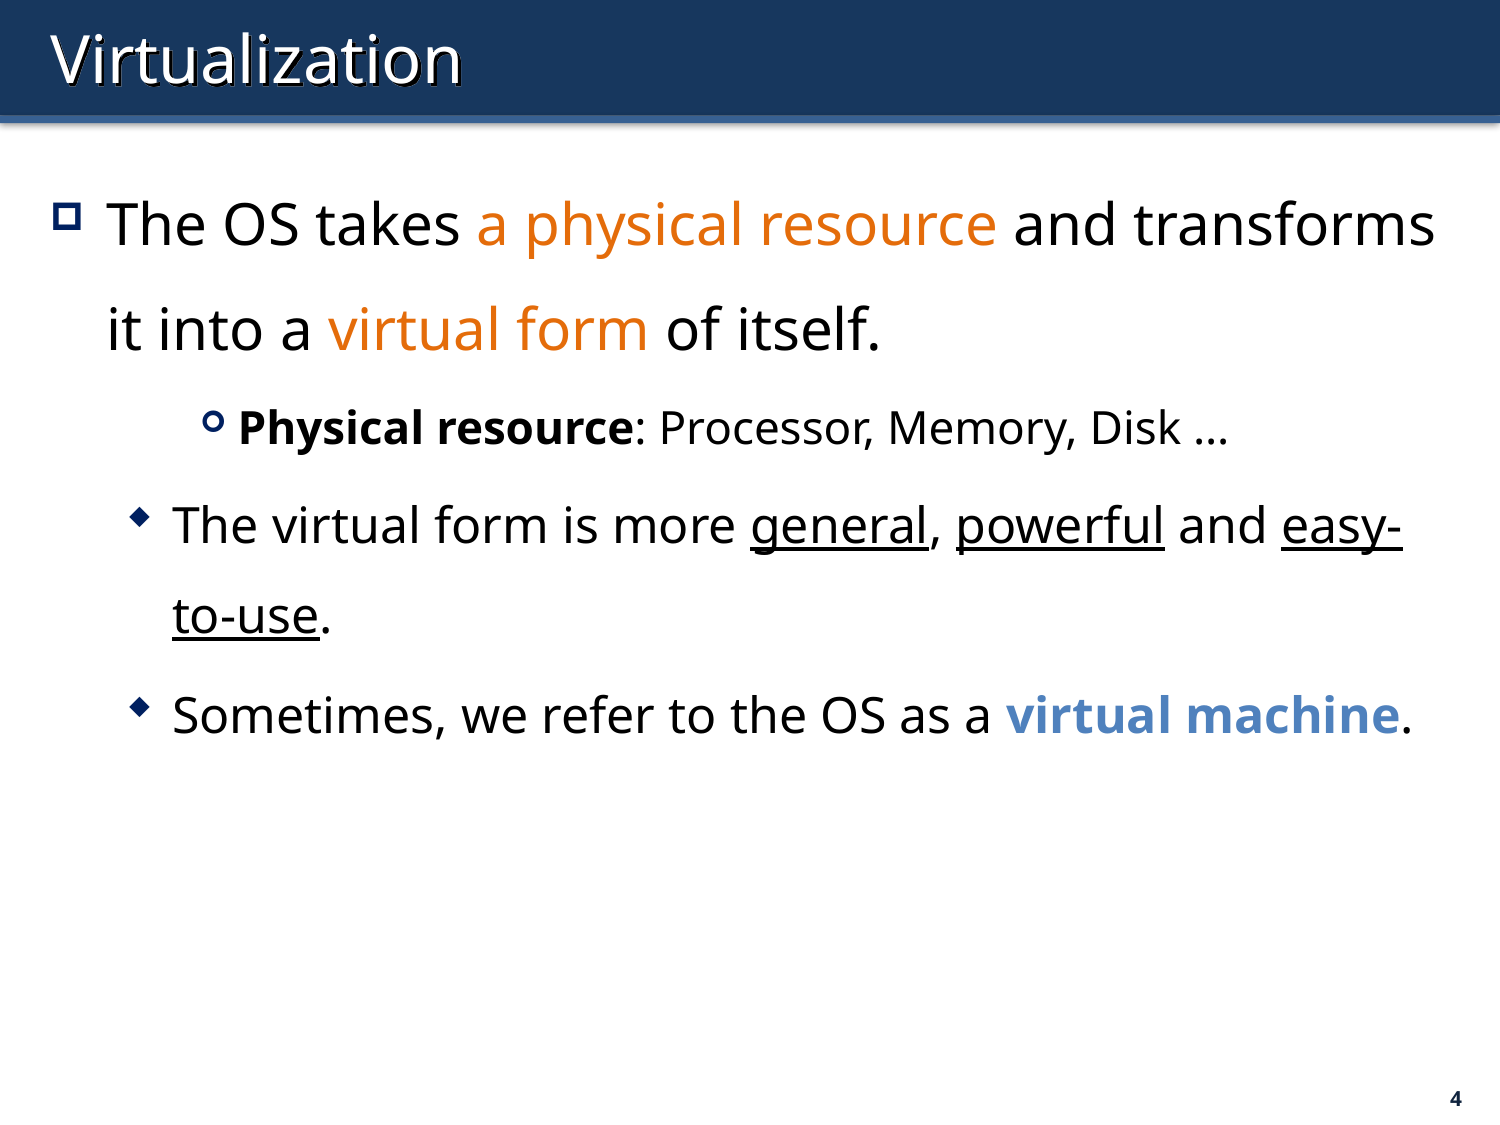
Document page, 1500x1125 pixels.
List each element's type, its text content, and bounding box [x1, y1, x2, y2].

title Virtualization [34, 8, 1477, 106]
list The OS takes a physical resource and transforms it into a virtual form of itself. Physical resource: Processor, Memory, Disk … The virtual form is more general, powerful and easy-to-use. Sometimes, we refer to the OS as a virtual machine. [34, 144, 1477, 1048]
slide_number 4 [1306, 1081, 1483, 1118]
